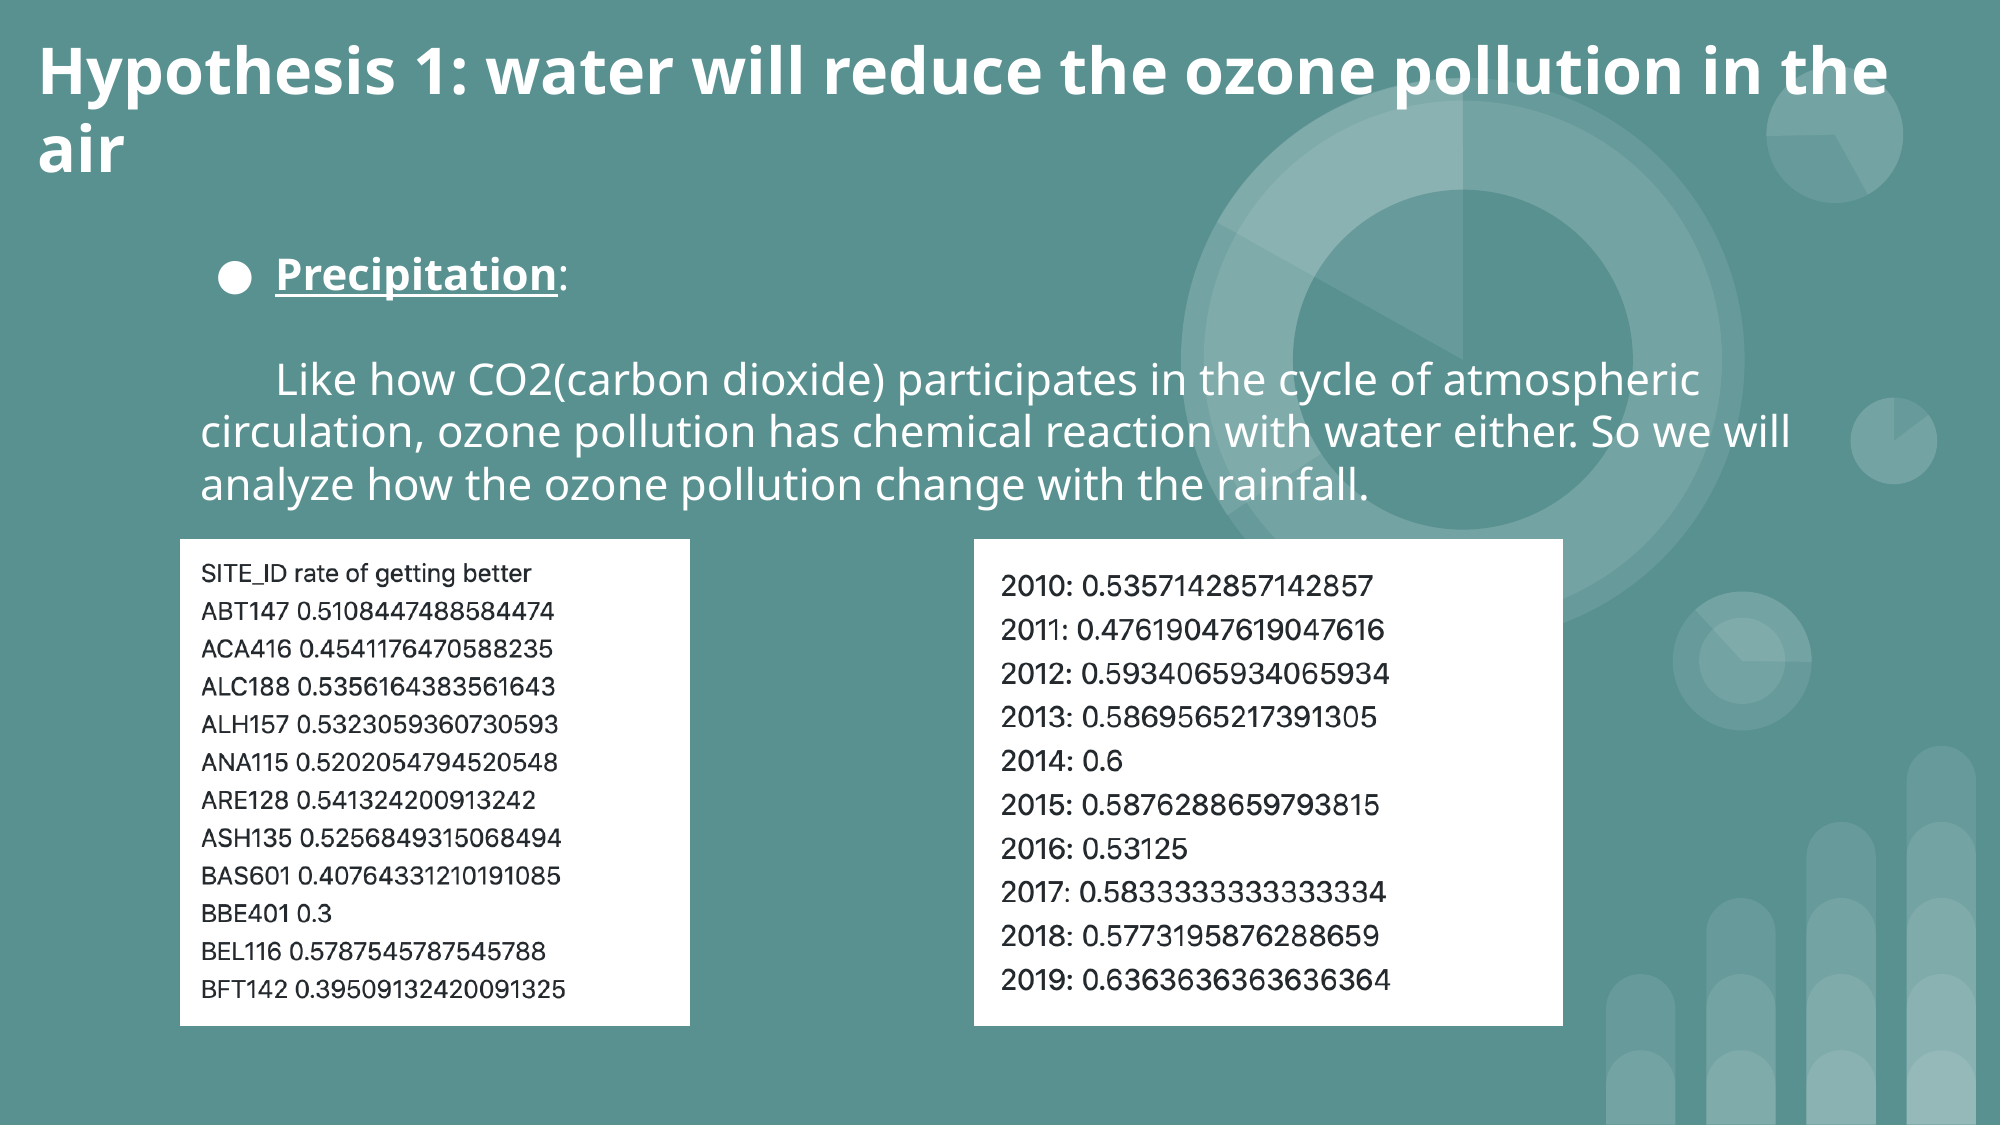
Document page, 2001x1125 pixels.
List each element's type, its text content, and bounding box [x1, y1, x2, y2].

picture [974, 539, 1563, 1026]
title Hypothesis 1: water will reduce the ozone pollution in the air [17, 10, 1978, 205]
picture [179, 539, 690, 1026]
subtitle Precipitation: Like how CO2(carbon dioxide) participates in the cycle of atmospheric circulation, ozone pollution has chemical reaction with water either. So we will analyze how the ozone pollution change with the rainfall. [180, 226, 1938, 939]
